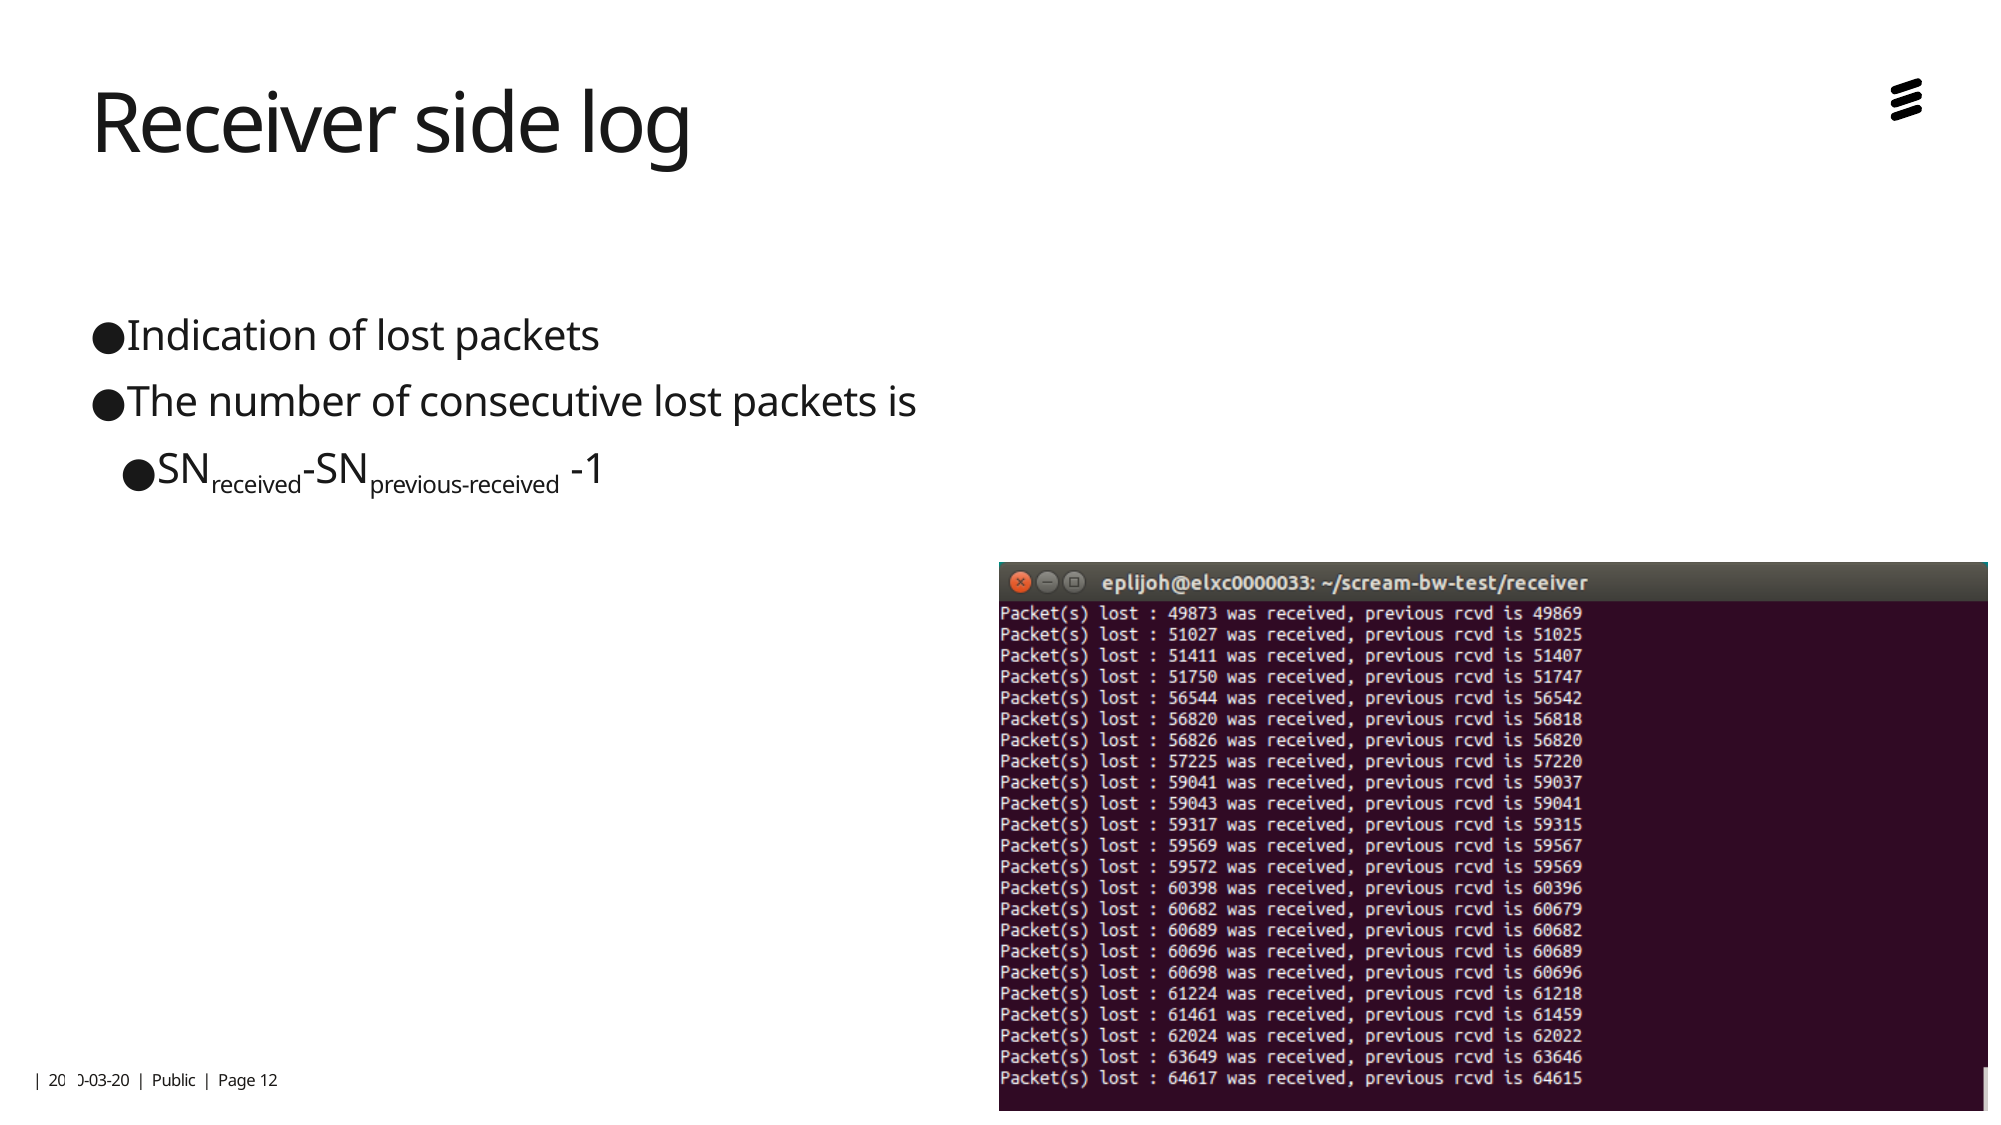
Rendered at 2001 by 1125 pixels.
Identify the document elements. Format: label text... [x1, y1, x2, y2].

list Indication of lost packets The number of consecutive lost packets is SNreceived-SNprevious-received -1 [78, 302, 977, 1024]
text_box Receiver side log [78, 78, 1449, 256]
picture [999, 562, 1988, 1112]
